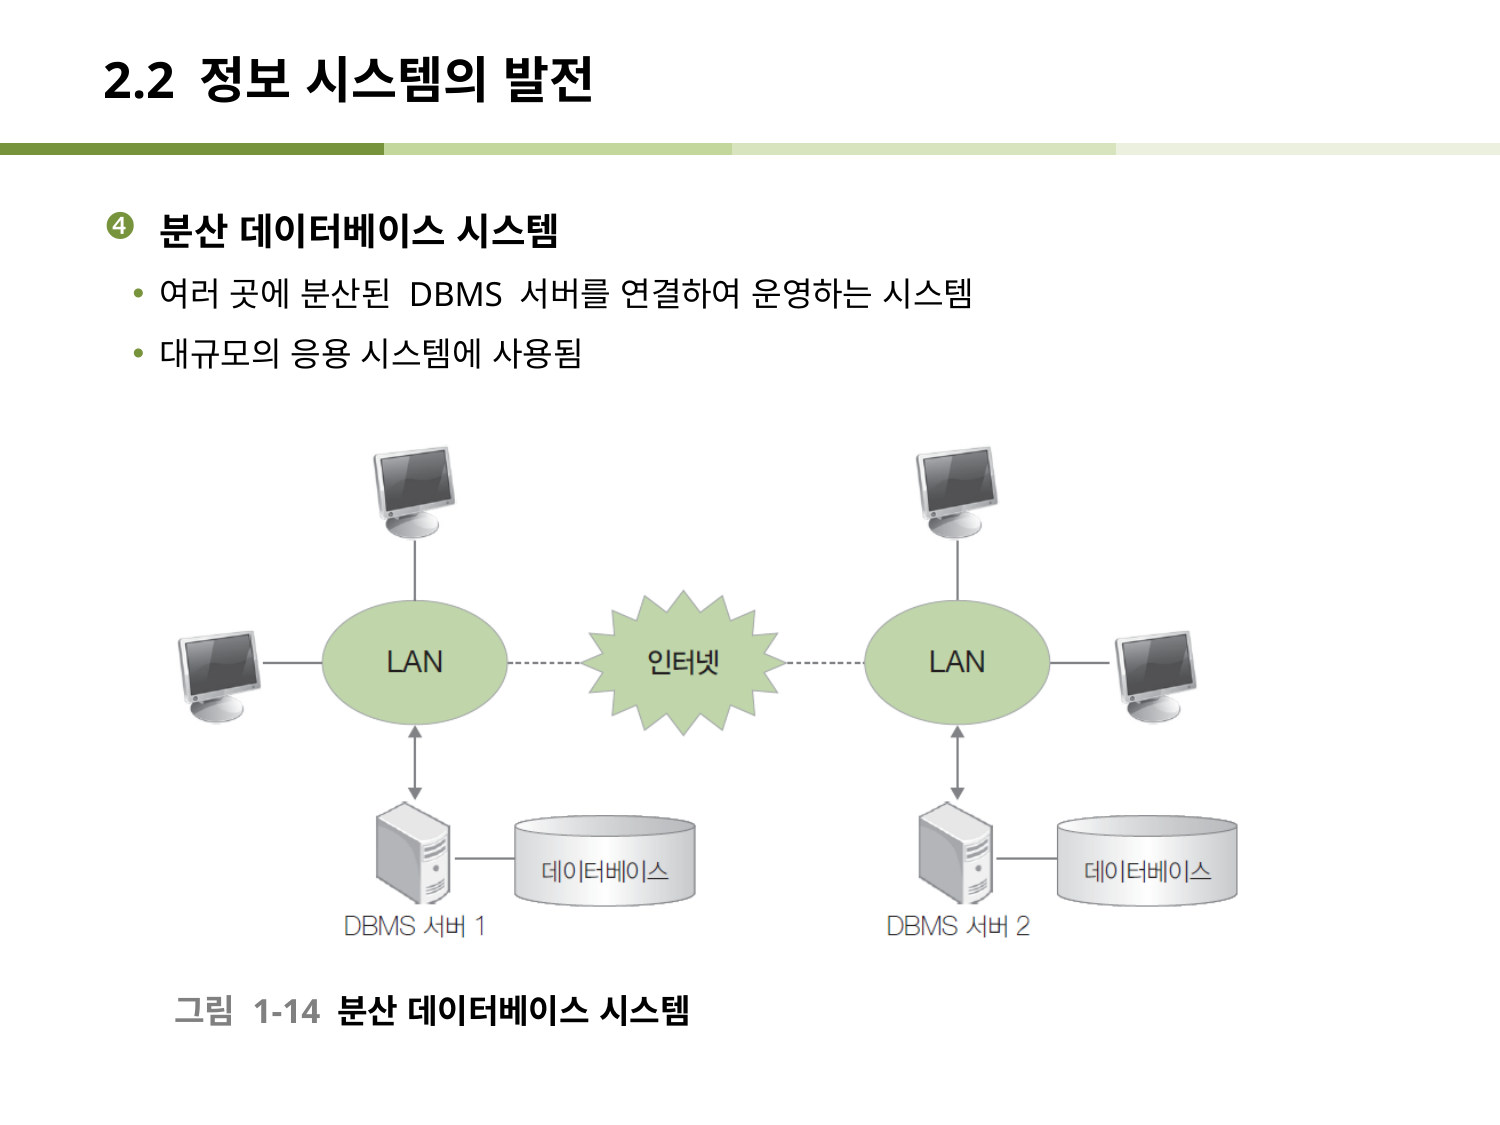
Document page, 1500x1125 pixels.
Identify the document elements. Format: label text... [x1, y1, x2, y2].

title 2.2 정보 시스템의 발전 [88, 32, 1330, 124]
text_box 그림 1-14 분산 데이터베이스 시스템 [159, 986, 467, 1034]
list 분산 데이터베이스 시스템 여러 곳에 분산된 DBMS 서버를 연결하여 운영하는 시스템 대규모의 응용 시스템에 사용됨 [88, 177, 1412, 1077]
picture [159, 432, 1257, 957]
